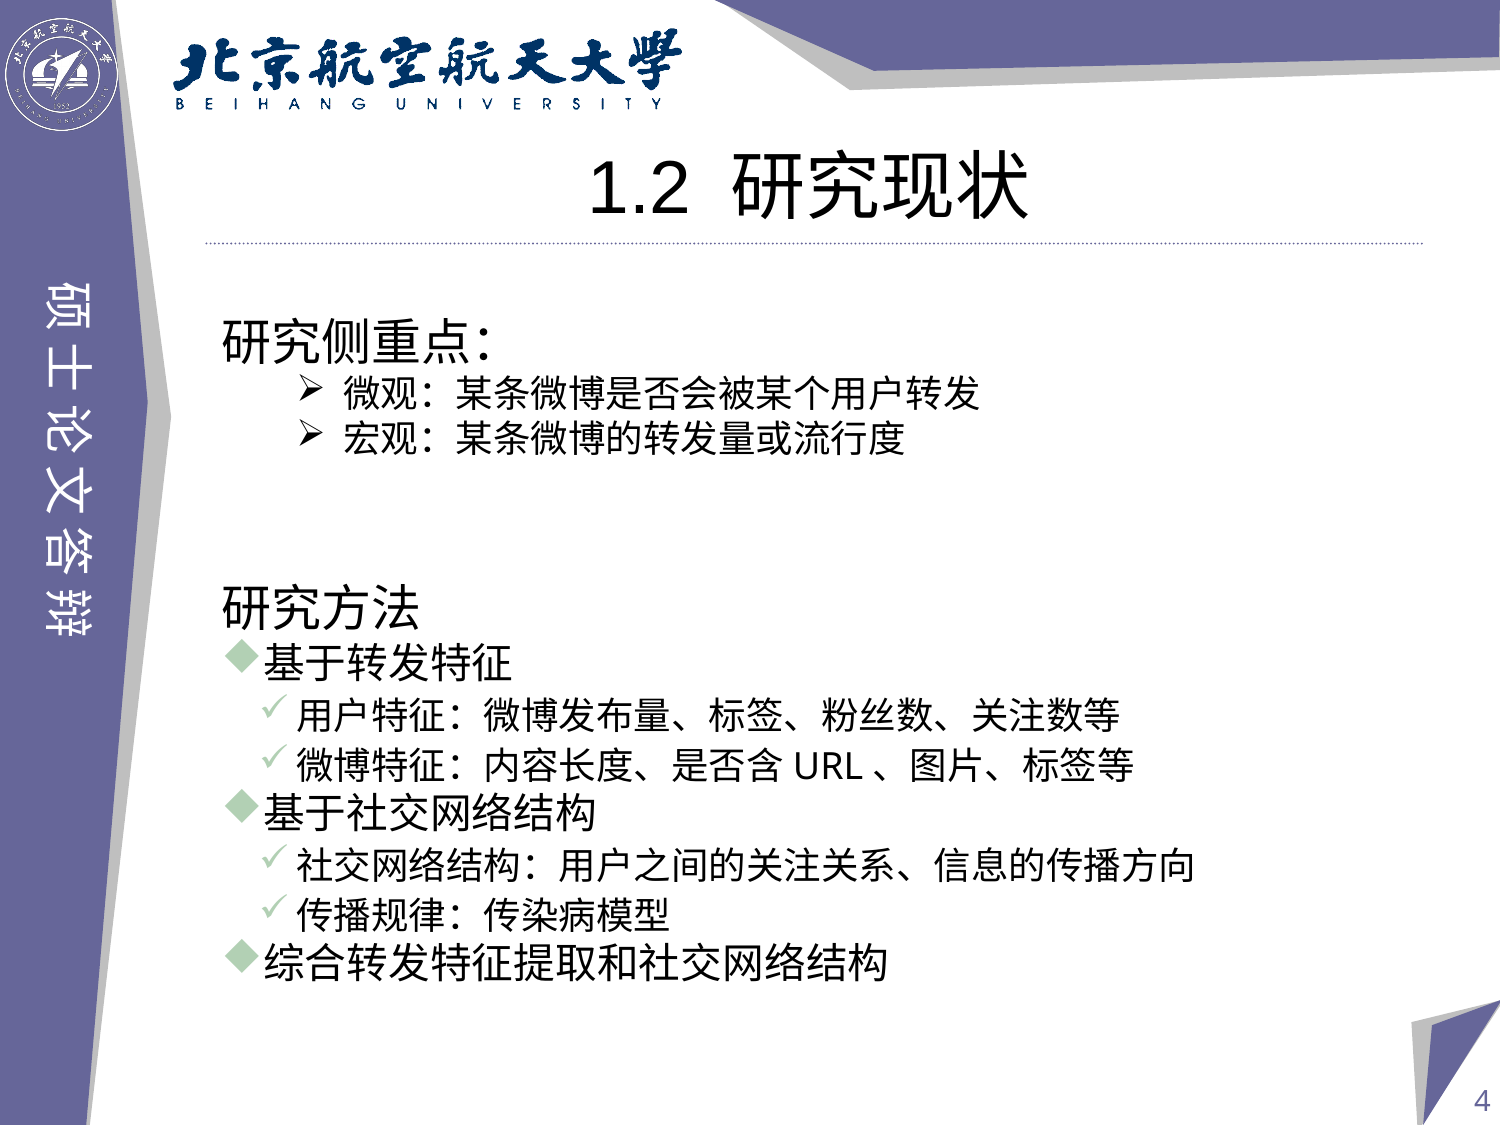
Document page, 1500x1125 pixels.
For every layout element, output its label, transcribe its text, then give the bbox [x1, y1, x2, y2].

text_box 研究方法 基于转发特征 用户特征：微博发布量、标签、粉丝数、关注数等 微博特征：内容长度、是否含URL、图片、标签等 基于社交网络结构 社交网络结构：用户之间的关注关系、信息的传播方向 传播规律：传染病模型 综合转发特征提取和社交网络结构 [206, 579, 1420, 1012]
text_box 研究侧重点： 微观：某条微博是否会被某个用户转发 宏观：某条微博的转发量或流行度 [206, 302, 1194, 468]
slide_number 4 [1156, 1074, 1500, 1125]
picture [171, 24, 691, 114]
picture [5, 18, 118, 131]
title 1.2 研究现状 [194, 125, 1424, 243]
